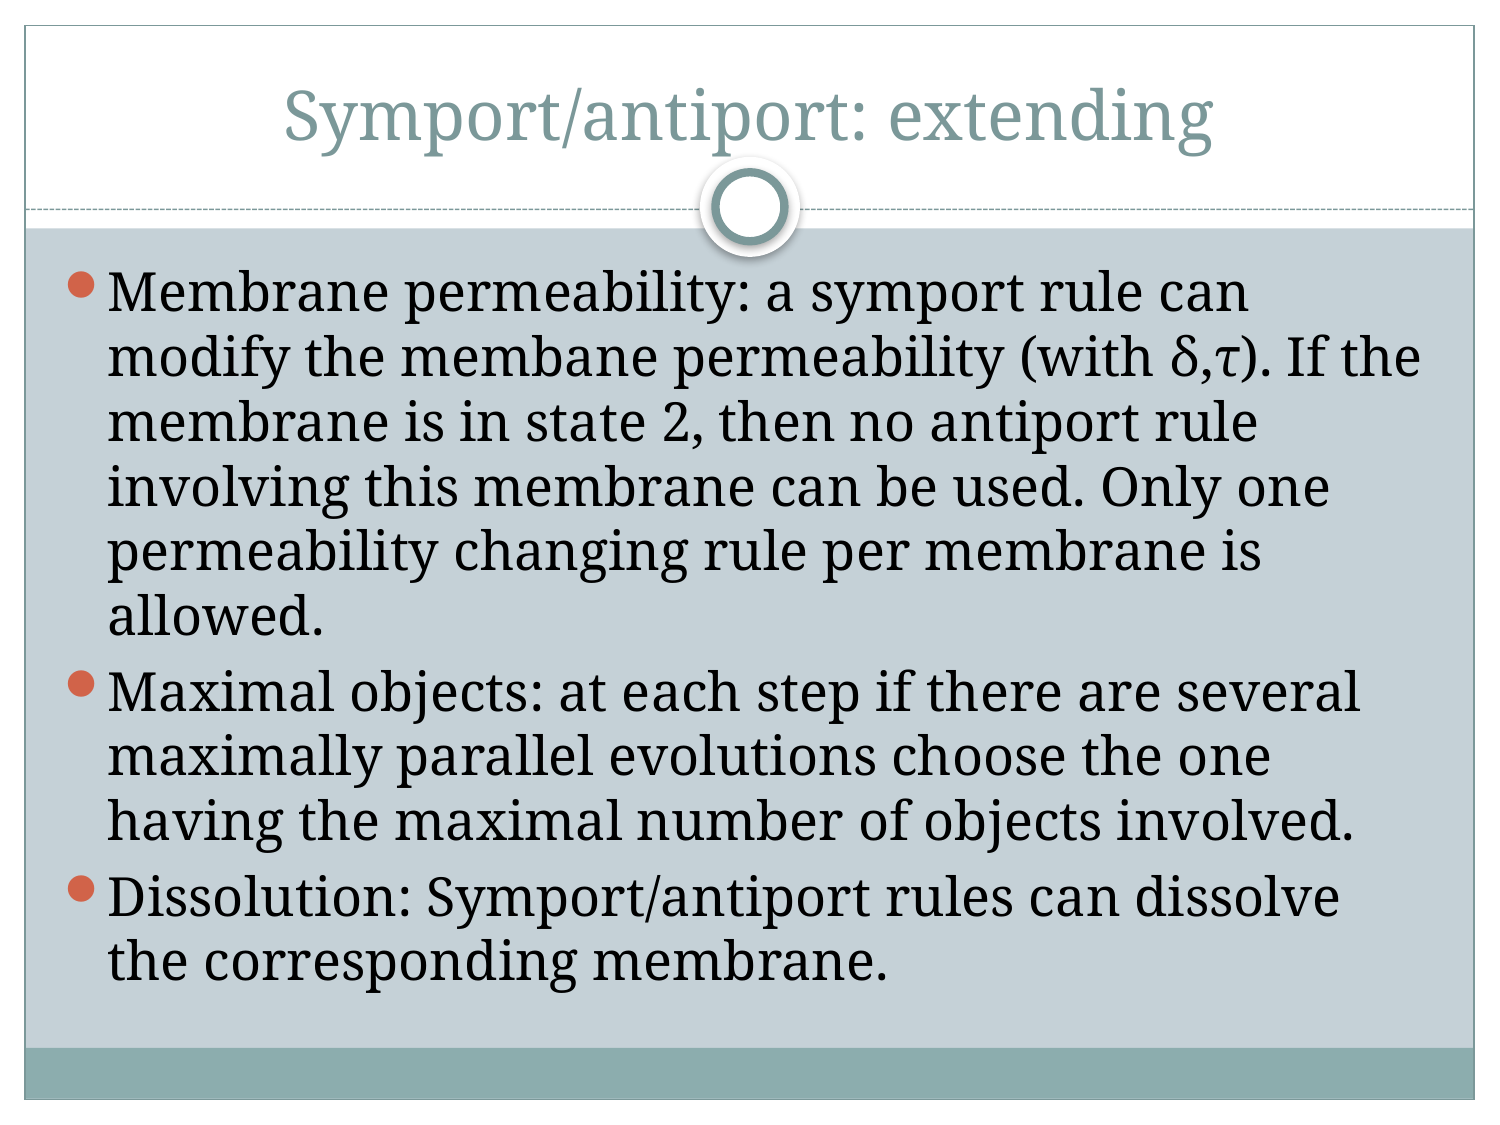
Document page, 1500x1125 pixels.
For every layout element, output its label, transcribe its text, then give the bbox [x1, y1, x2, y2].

list Membrane permeability: a symport rule can modify the membane permeability (with δ,τ). If the membrane is in state 2, then no antiport rule involving this membrane can be used. Only one permeability changing rule per membrane is allowed. Maximal objects: at each step if there are several maximally parallel evolutions choose the one having the maximal number of objects involved. Dissolution: Symport/antiport rules can dissolve the corresponding membrane. [49, 250, 1445, 1001]
title Symport/antiport: extending [49, 37, 1450, 162]
